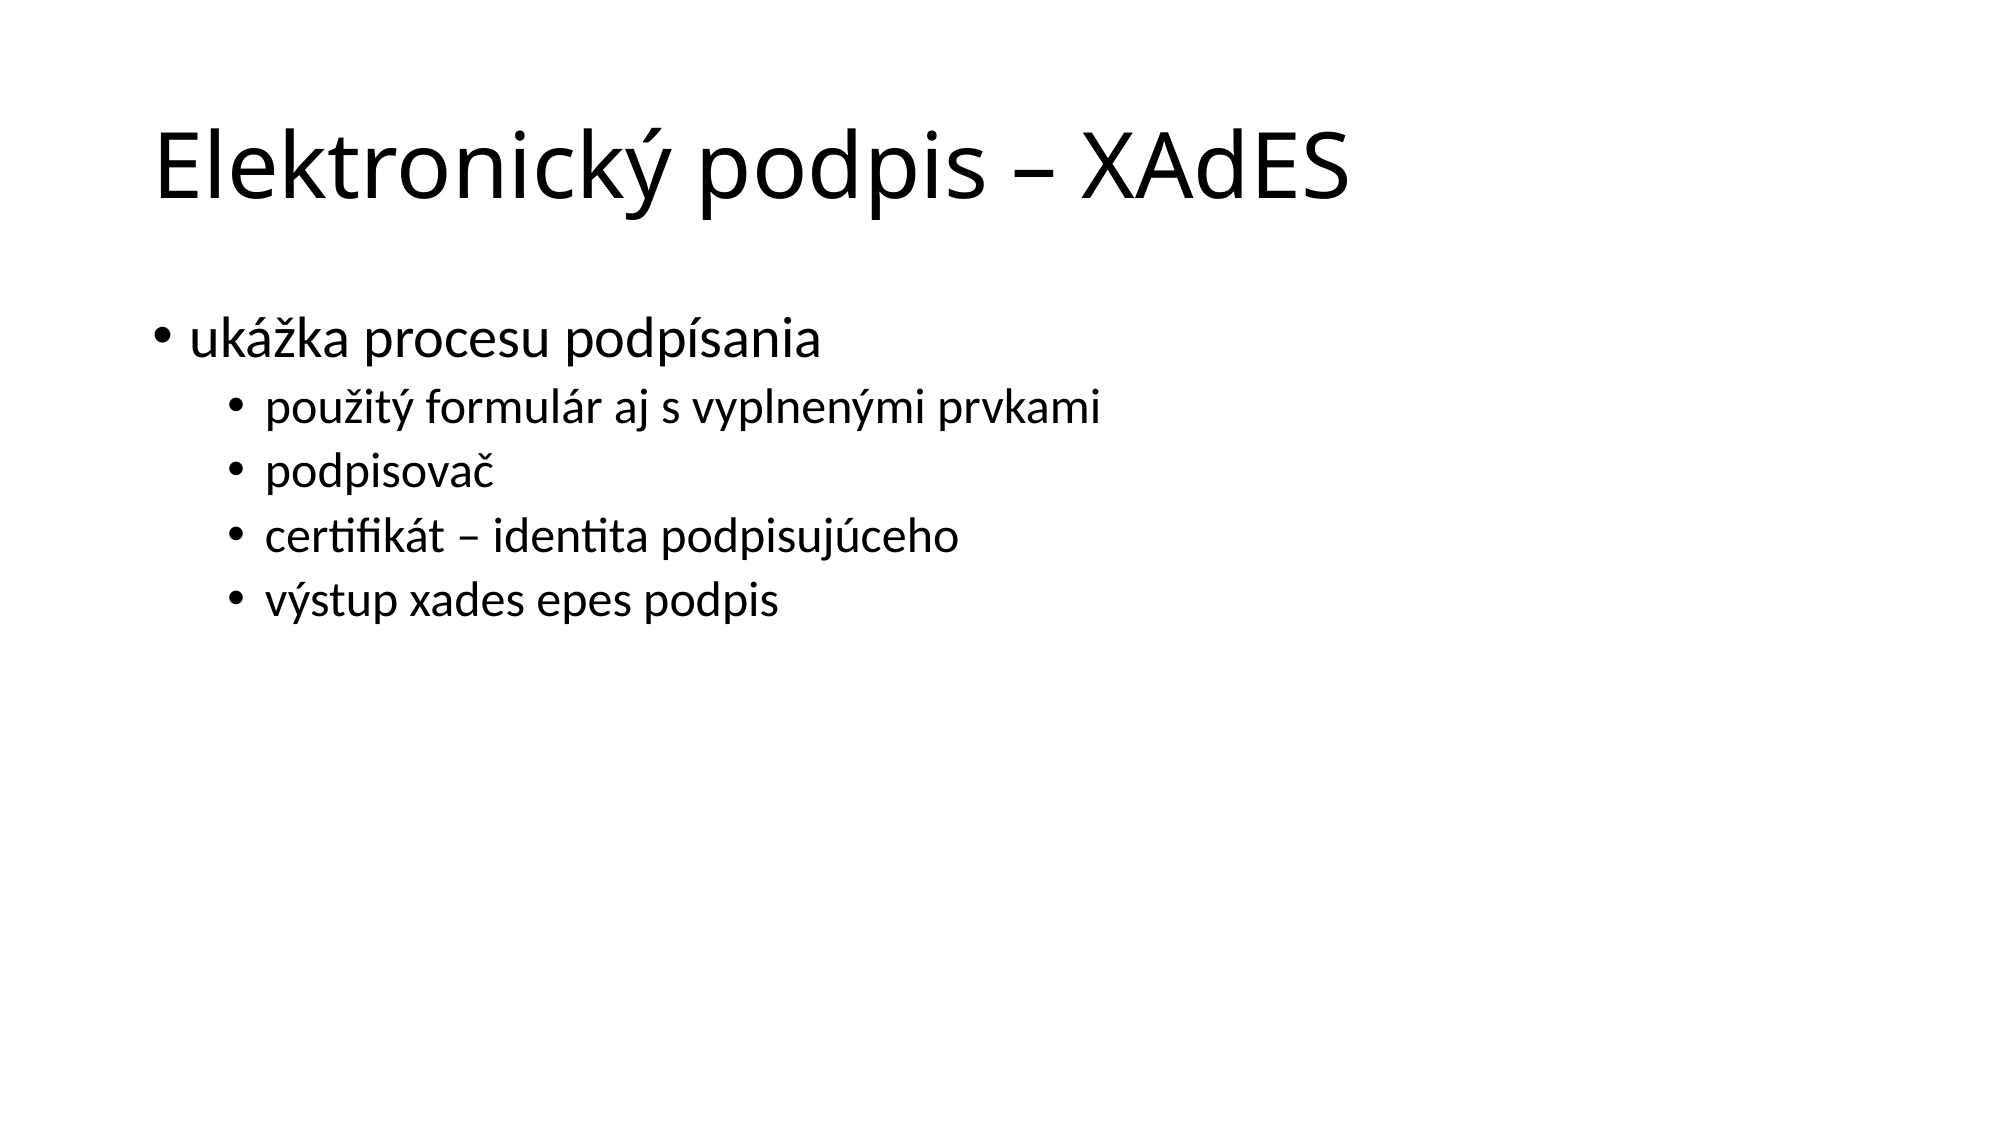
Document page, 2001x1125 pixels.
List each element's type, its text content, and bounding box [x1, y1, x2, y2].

title Elektronický podpis – XAdES [137, 59, 1863, 278]
list ukážka procesu podpísania použitý formulár aj s vyplnenými prvkami podpisovač certifikát – identita podpisujúceho výstup xades epes podpis [137, 299, 1863, 1014]
